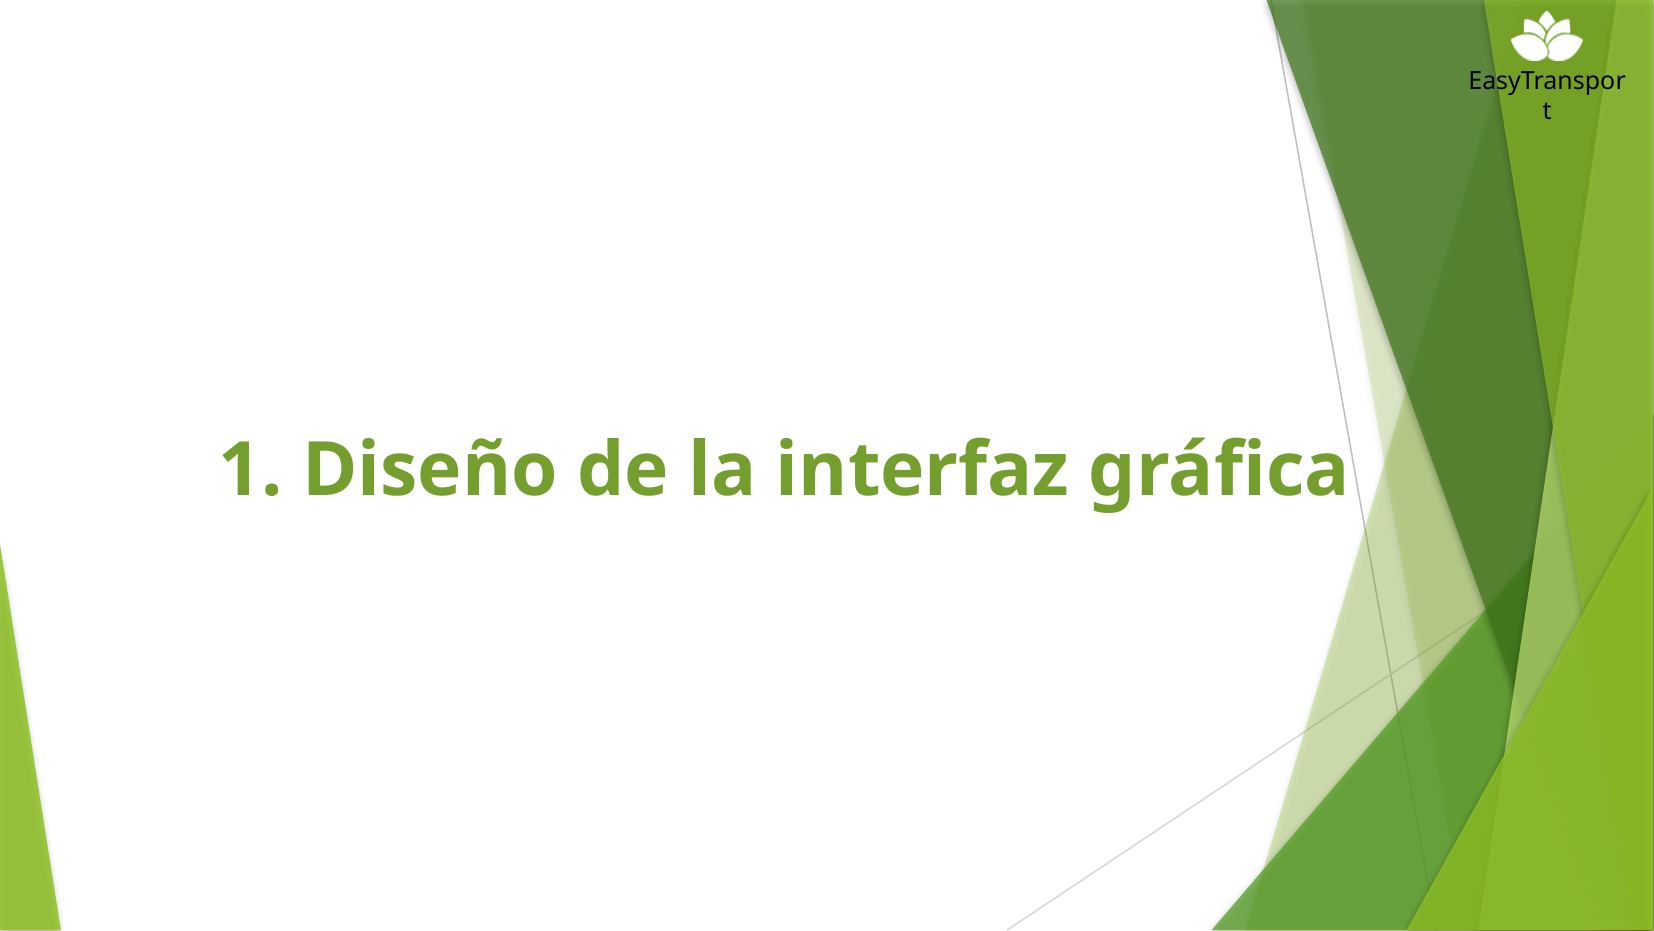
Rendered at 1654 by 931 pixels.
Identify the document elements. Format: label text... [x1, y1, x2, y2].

title 1. Diseño de la interfaz gráfica [40, 387, 1529, 543]
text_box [1451, 11, 1643, 103]
